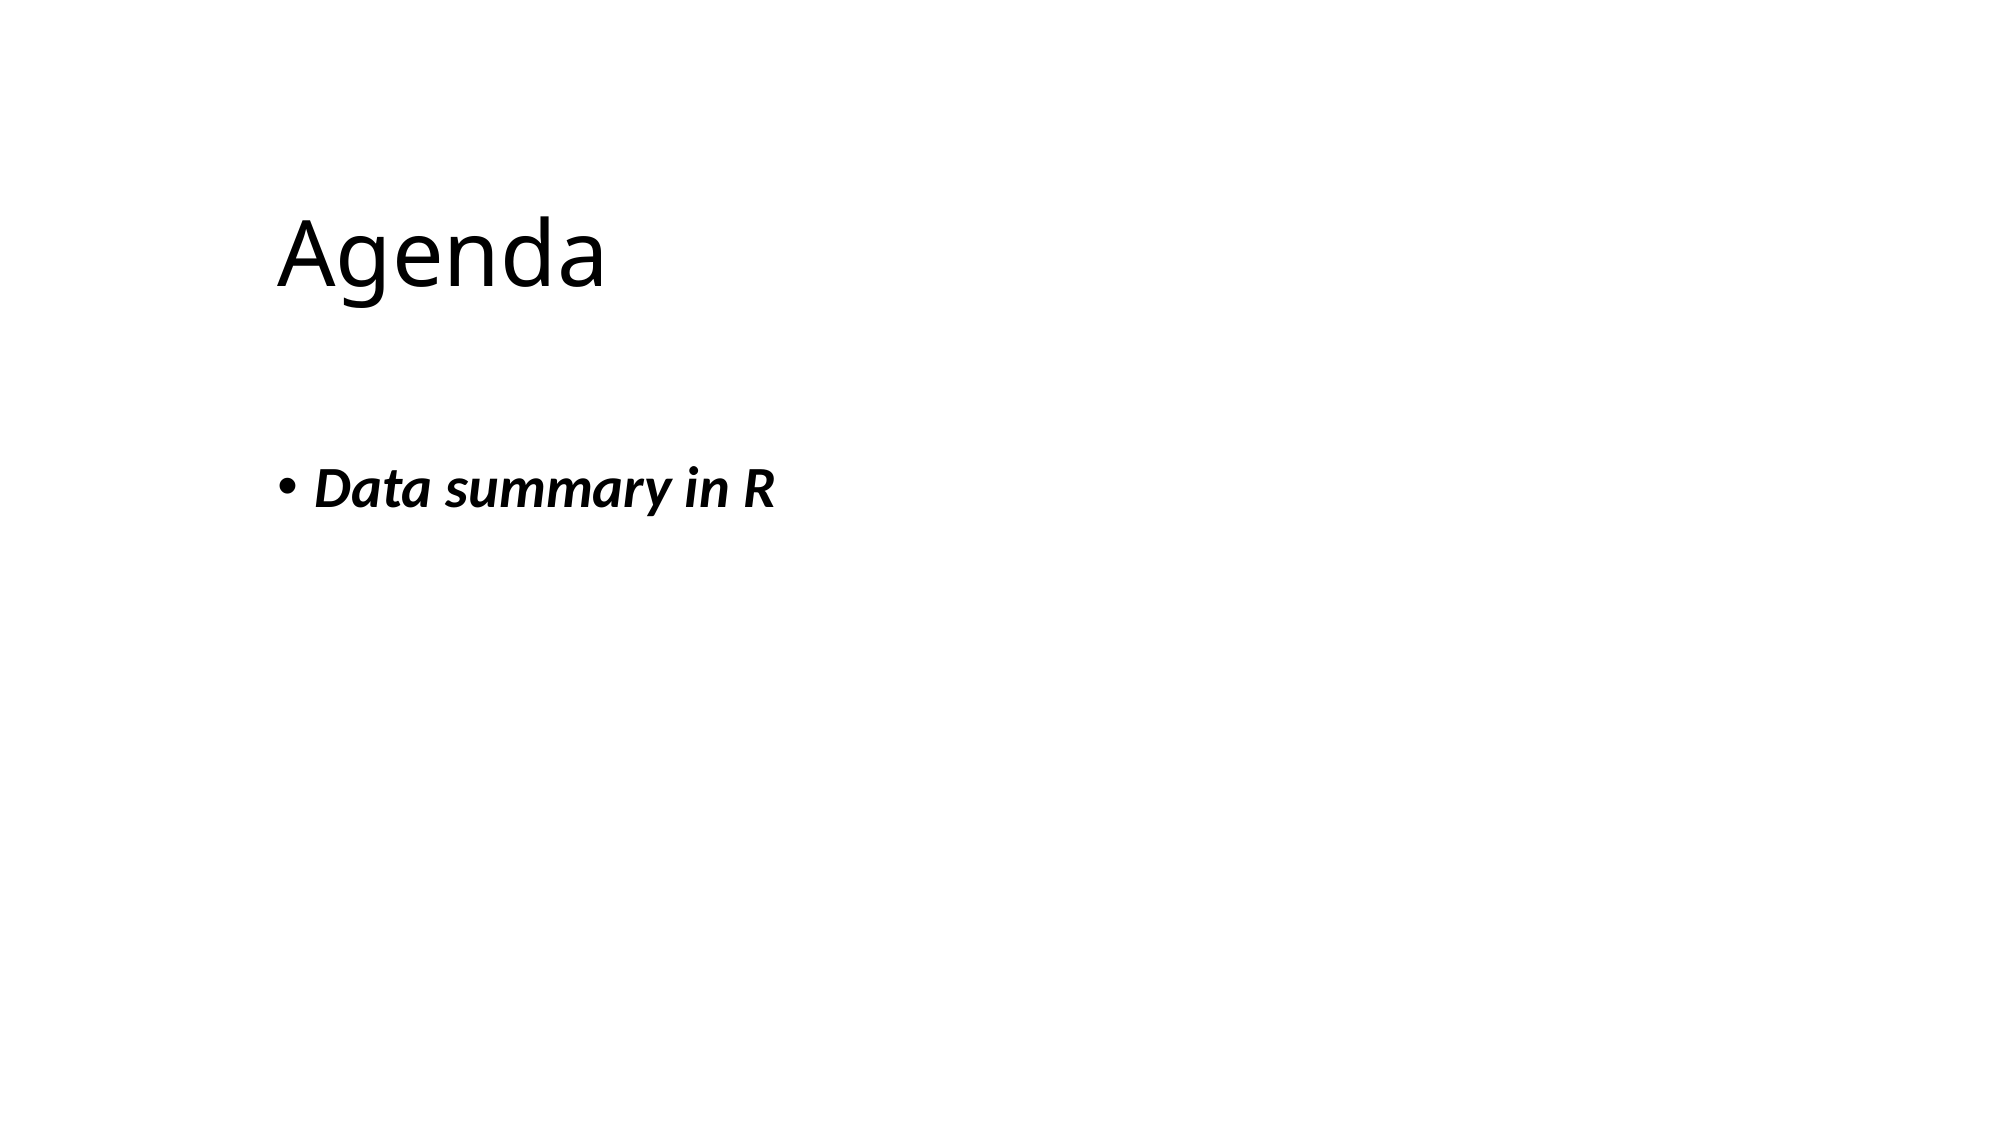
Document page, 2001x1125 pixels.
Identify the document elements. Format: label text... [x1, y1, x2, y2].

text_box Agenda [262, 200, 1363, 388]
text_box Data summary in R [262, 450, 1363, 938]
